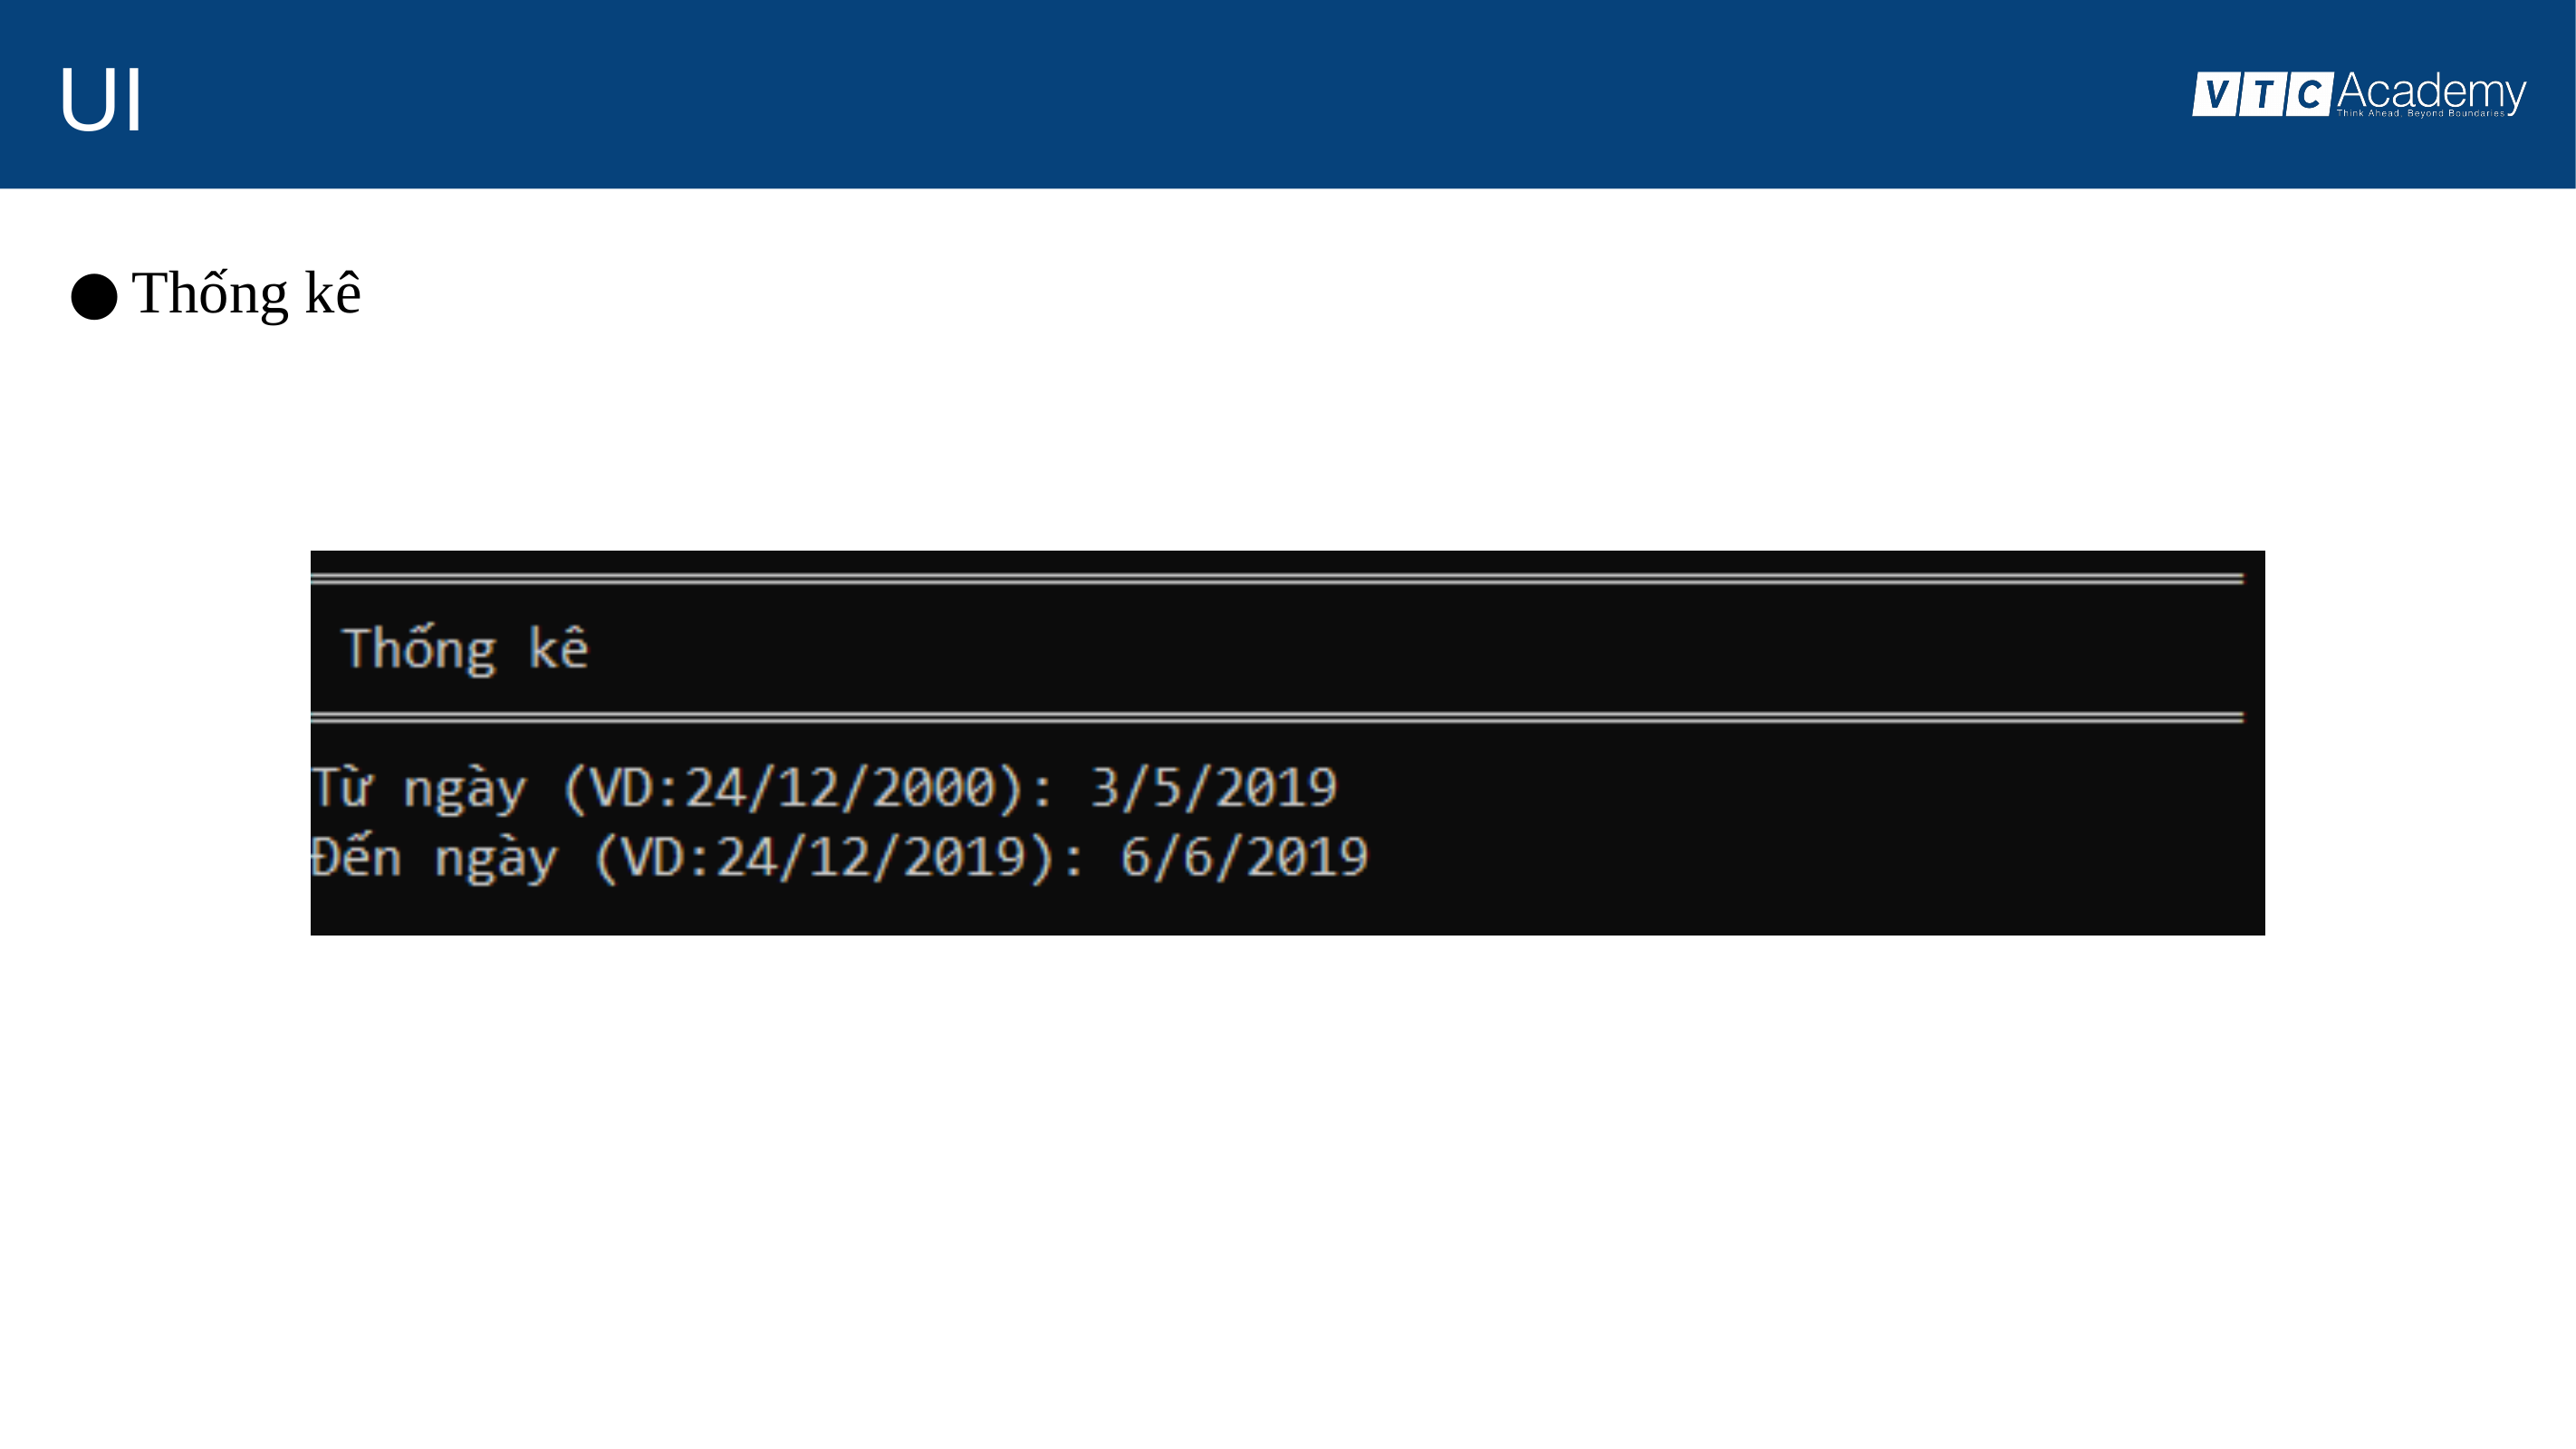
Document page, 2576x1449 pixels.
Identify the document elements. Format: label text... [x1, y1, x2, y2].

picture [2180, 62, 2540, 129]
list Thống kê [56, 245, 2520, 1396]
text_box UI [0, 0, 2576, 189]
picture [311, 551, 2265, 936]
